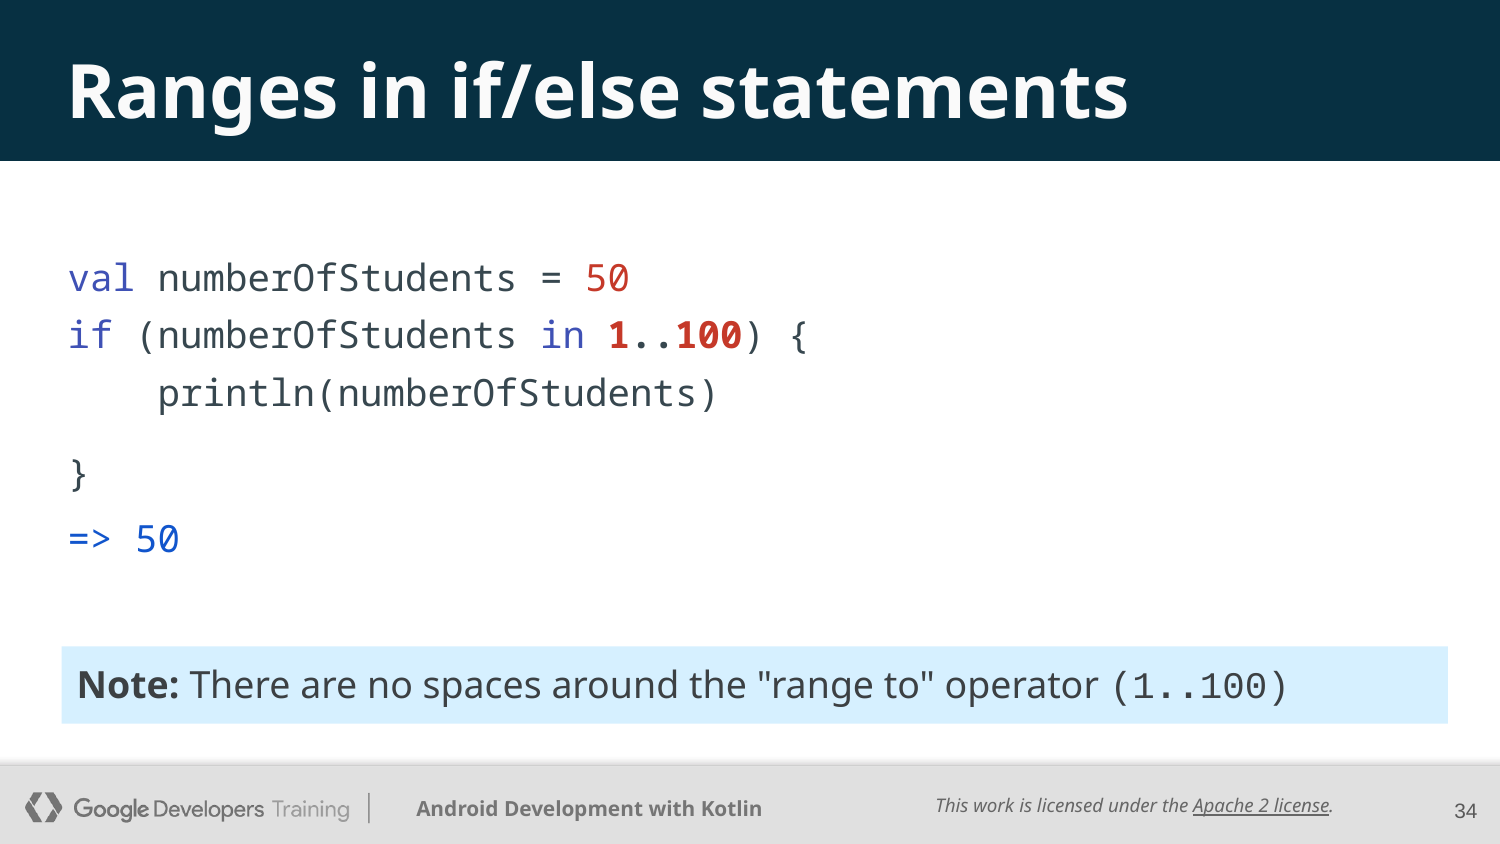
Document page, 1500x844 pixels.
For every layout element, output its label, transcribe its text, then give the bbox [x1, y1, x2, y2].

picture [0, 161, 1500, 844]
title Ranges in if/else statements [51, 28, 1449, 122]
text_box val numberOfStudents = 50 if (numberOfStudents in 1..100) { println(numberOfStudents) } [52, 238, 965, 506]
text_box Note: There are no spaces around the "range to" operator (1..100) [61, 646, 1448, 724]
text_box => 50 [52, 481, 1393, 593]
slide_number 34 [1402, 777, 1493, 842]
